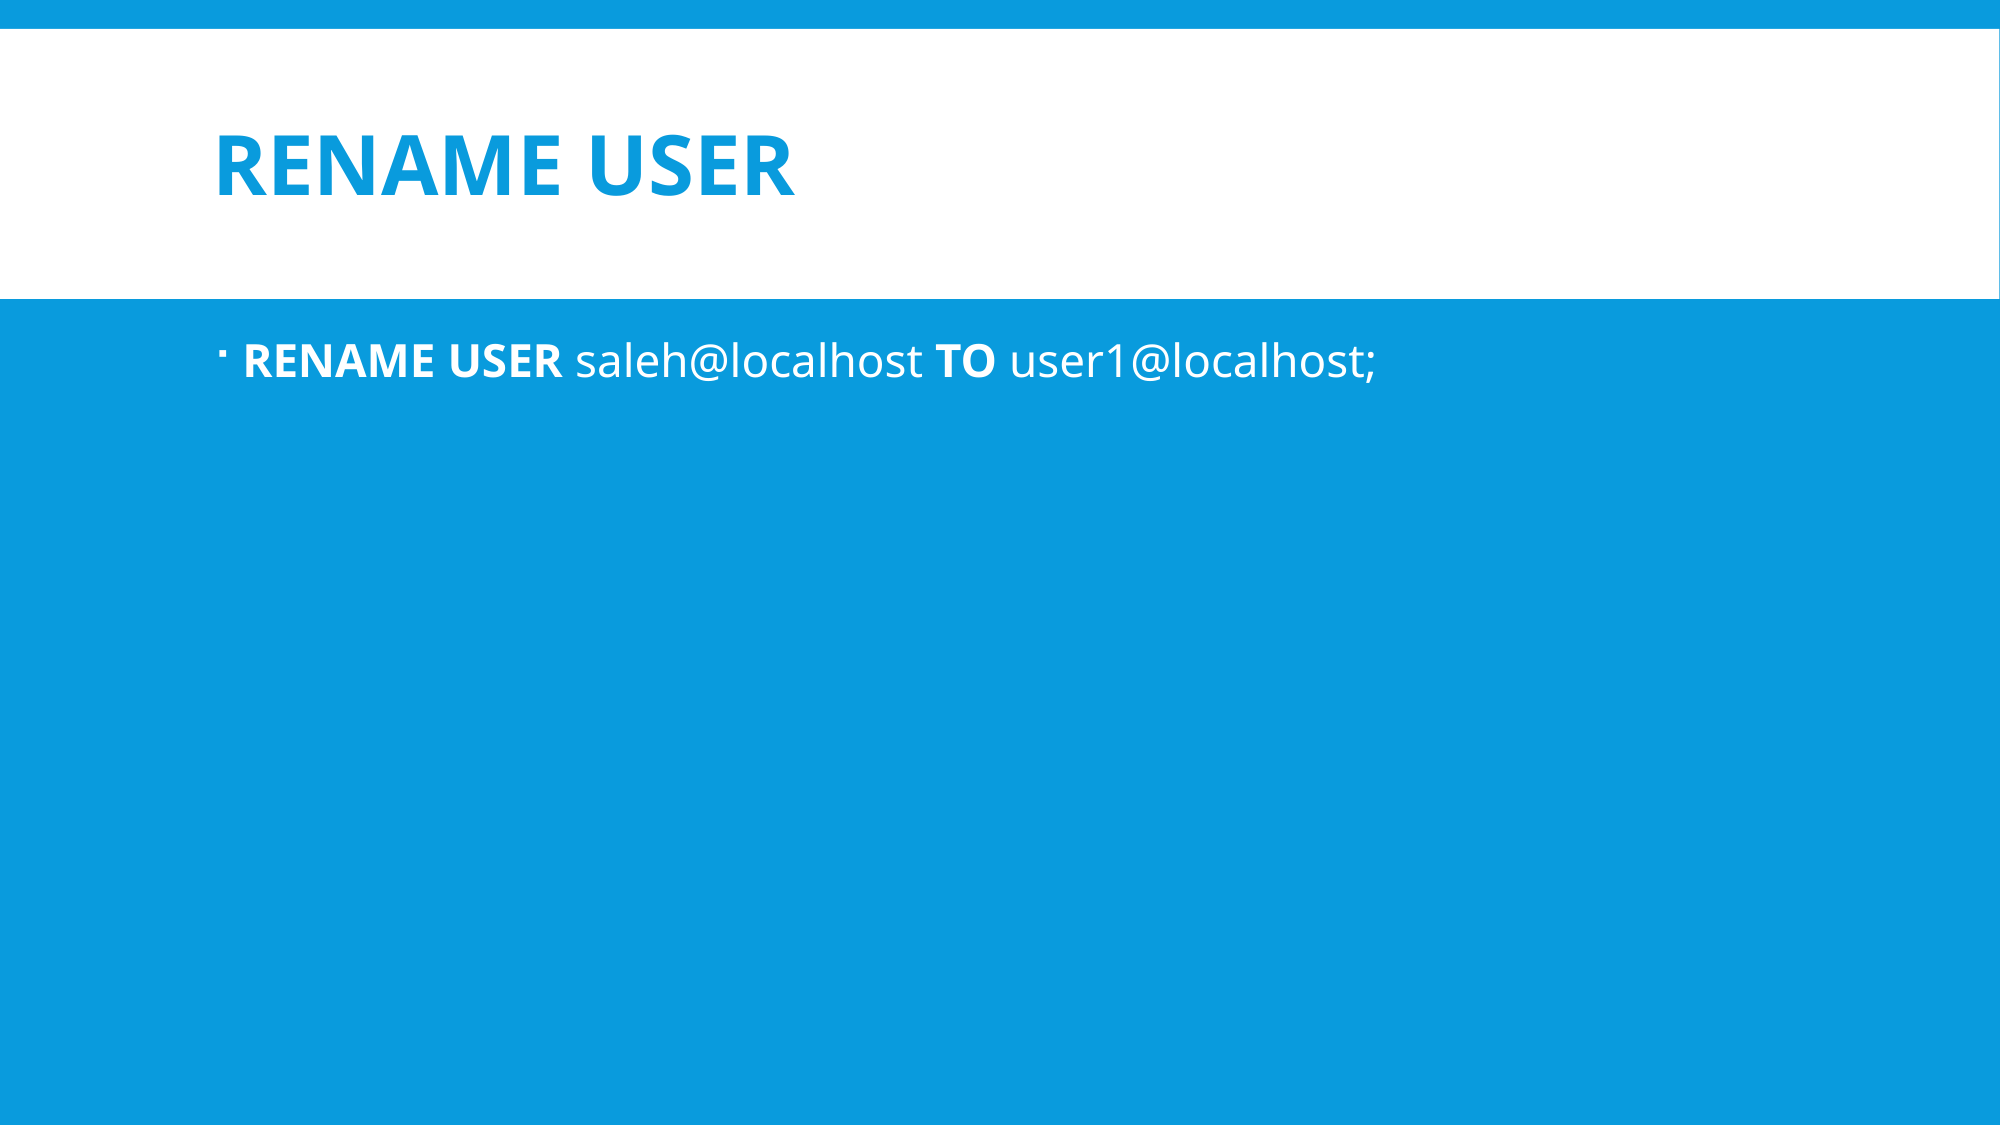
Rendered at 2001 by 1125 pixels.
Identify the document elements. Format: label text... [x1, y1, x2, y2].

list RENAME USER saleh@localhost TO user1@localhost; [197, 329, 1803, 1020]
title RENAME USER [197, 46, 1803, 295]
